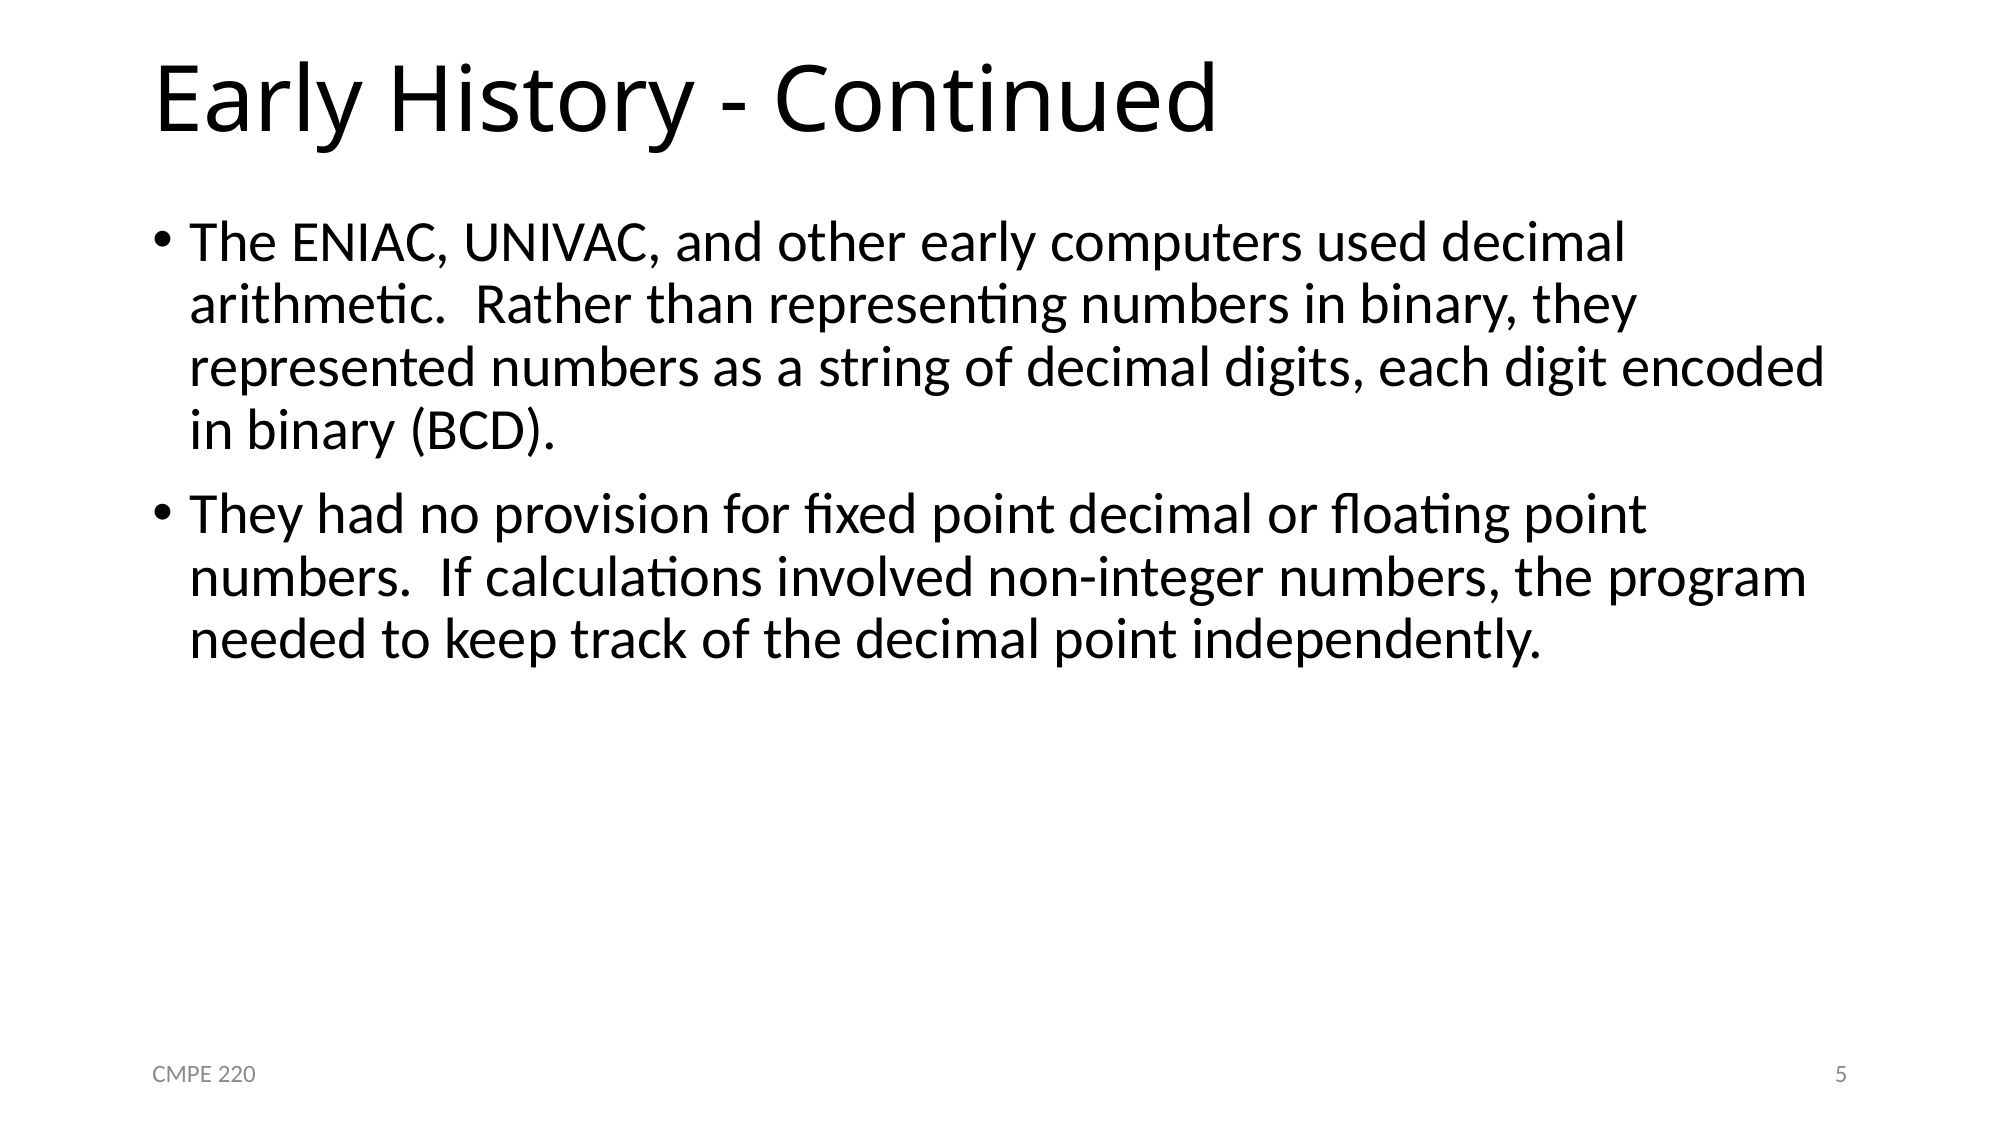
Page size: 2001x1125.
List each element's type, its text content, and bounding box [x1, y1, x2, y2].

list The ENIAC, UNIVAC, and other early computers used decimal arithmetic. Rather than representing numbers in binary, they represented numbers as a string of decimal digits, each digit encoded in binary (BCD). They had no provision for fixed point decimal or floating point numbers. If calculations involved non-integer numbers, the program needed to keep track of the decimal point independently. [137, 203, 1863, 985]
title Early History - Continued [137, 0, 1863, 203]
slide_number 5 [1412, 1042, 1863, 1103]
slide_number CMPE 220 [137, 1042, 588, 1103]
